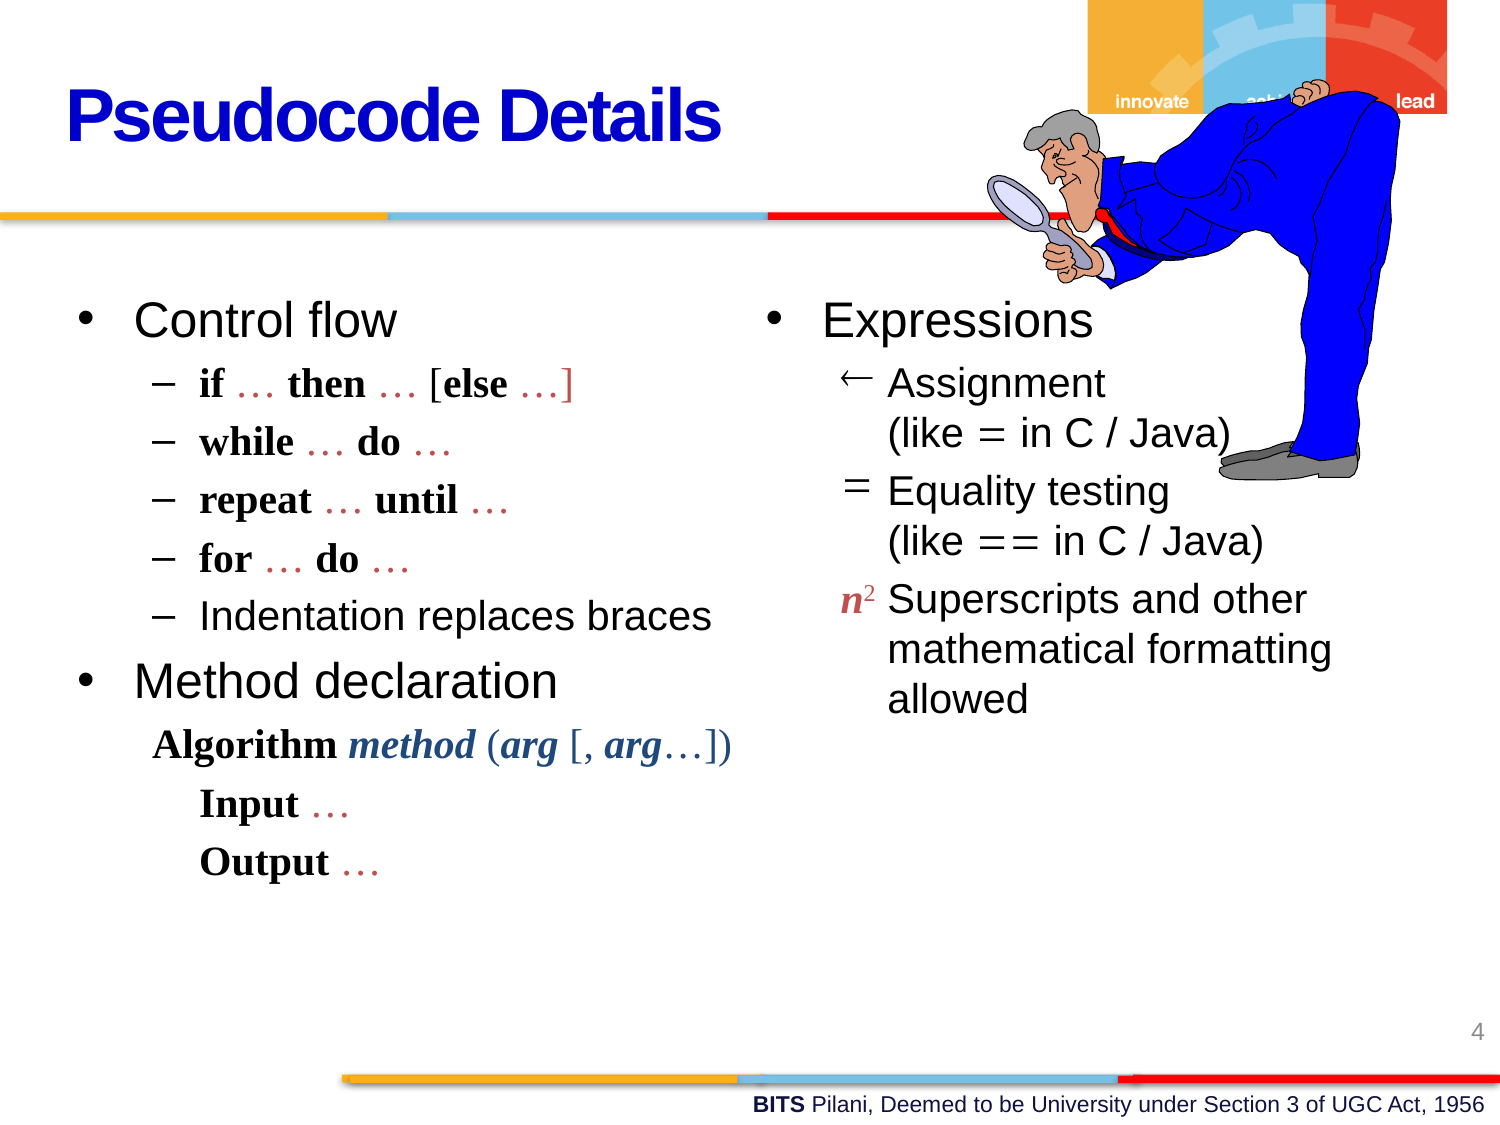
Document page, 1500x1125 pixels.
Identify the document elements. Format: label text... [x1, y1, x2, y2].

text_box Expressions Assignment (like  in C / Java) Equality testing (like  in C / Java) n2 Superscripts and other mathematical formatting allowed [750, 279, 1386, 1009]
text_box Control flow if … then … [else …] while … do … repeat … until … for … do … Indentation replaces braces Method declaration Algorithm method (arg [, arg…]) Input … Output … [62, 279, 804, 1023]
picture [1087, 0, 1448, 114]
slide_number 4 [1149, 1000, 1500, 1061]
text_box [987, 79, 1401, 481]
list Pseudocode Details [50, 24, 1088, 213]
